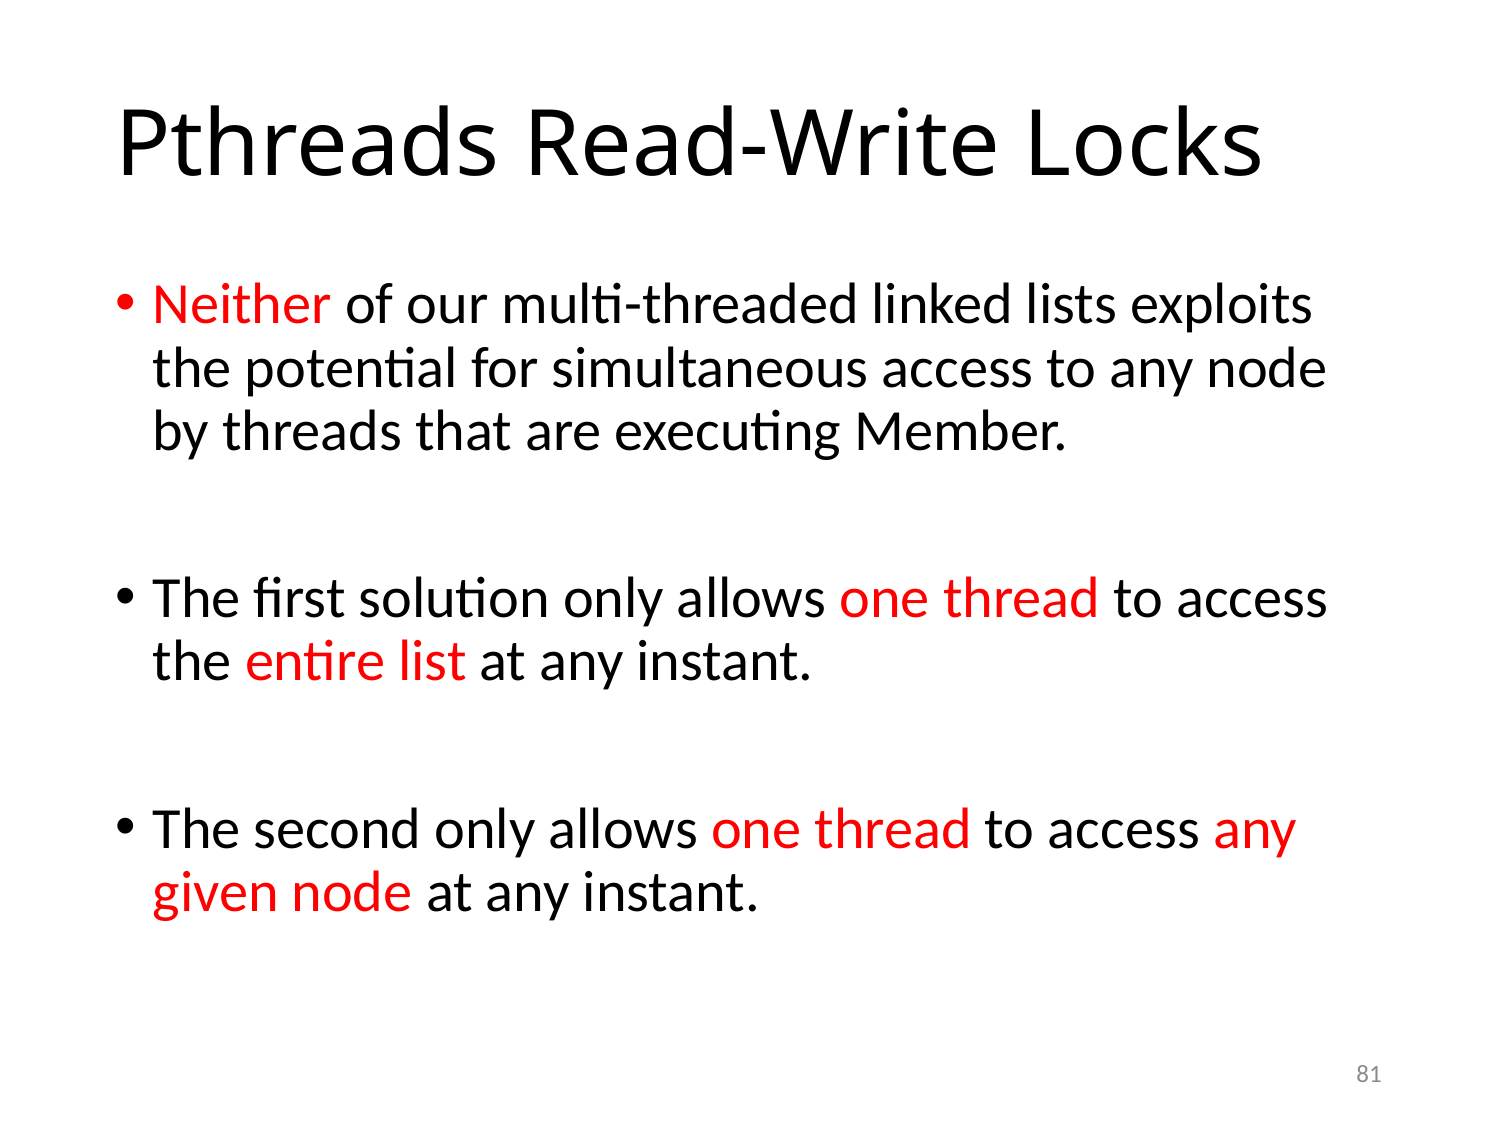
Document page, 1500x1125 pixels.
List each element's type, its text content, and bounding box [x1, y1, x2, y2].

slide_number 81 [1059, 1042, 1397, 1103]
list Neither of our multi-threaded linked lists exploits the potential for simultaneous access to any node by threads that are executing Member. The first solution only allows one thread to access the entire list at any instant. The second only allows one thread to access any given node at any instant. [100, 266, 1394, 980]
title Pthreads Read-Write Locks [100, 87, 1459, 204]
